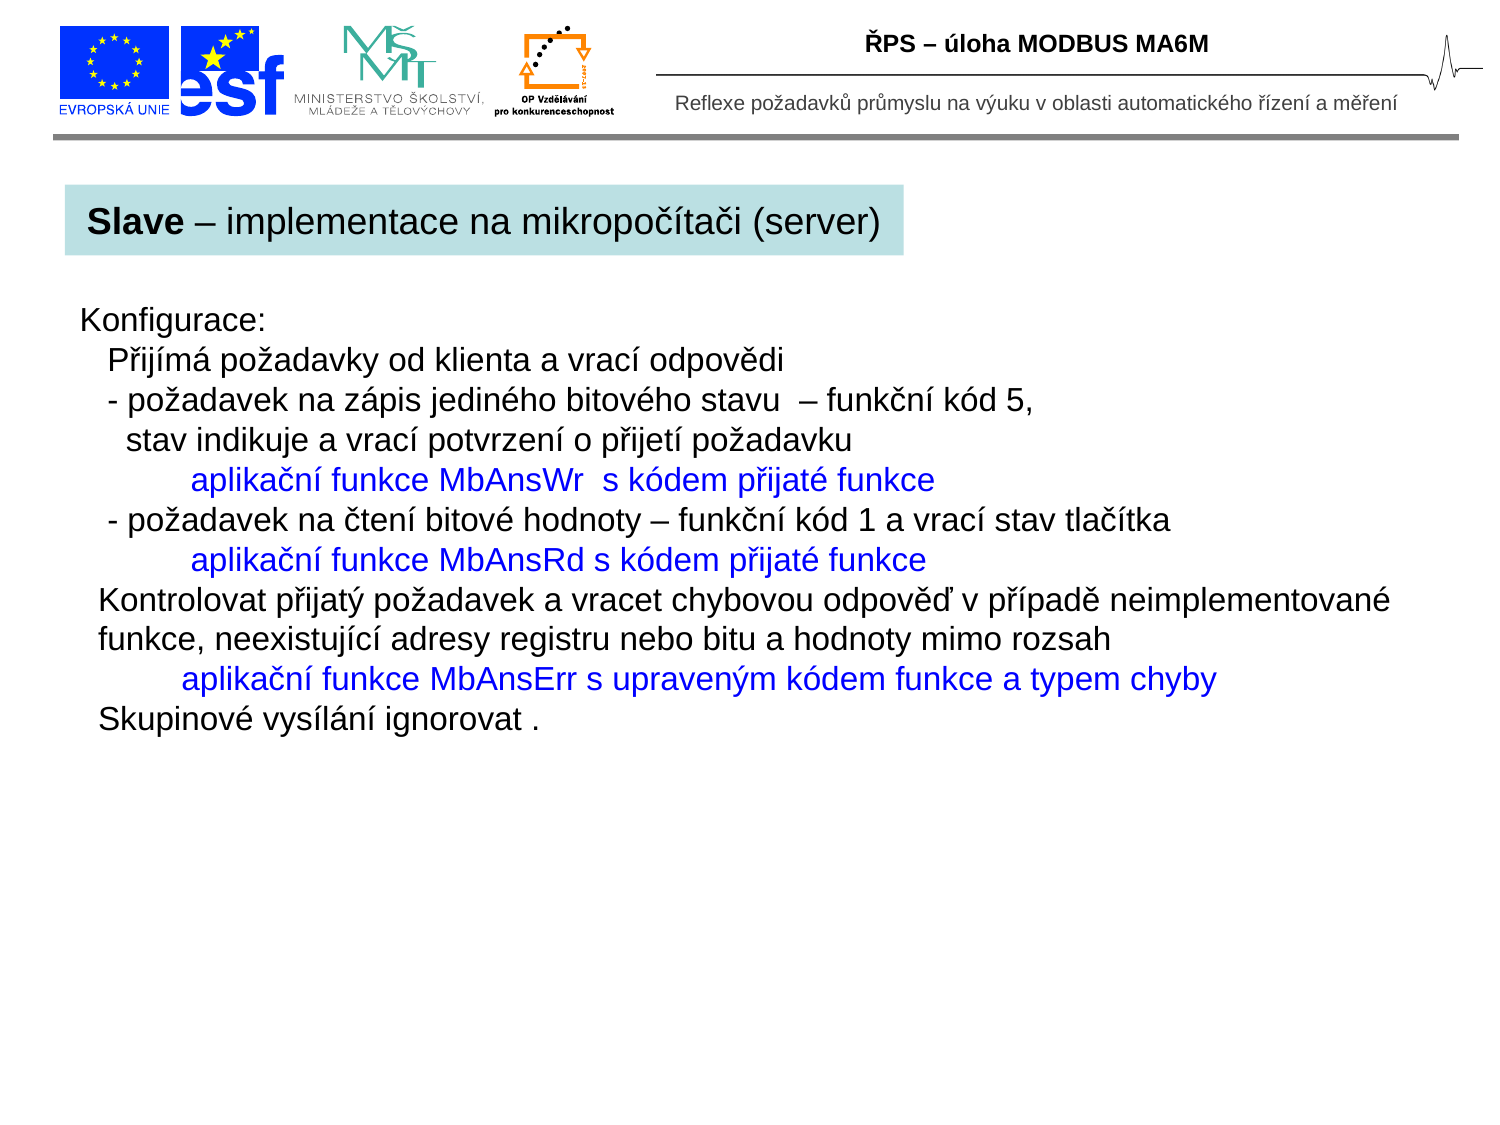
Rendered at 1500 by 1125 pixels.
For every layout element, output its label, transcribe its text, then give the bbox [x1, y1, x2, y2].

text_box Slave – implementace na mikropočítači (server) [64, 184, 904, 256]
text_box Konfigurace: Přijímá požadavky od klienta a vrací odpovědi - požadavek na zápis jediného bitového stavu – funkční kód 5, stav indikuje a vrací potvrzení o přijetí požadavku aplikační funkce MbAnsWr s kódem přijaté funkce - požadavek na čtení bitové hodnoty – funkční kód 1 a vrací stav tlačítka aplikační funkce MbAnsRd s kódem přijaté funkce Kontrolovat přijatý požadavek a vracet chybovou odpověď v případě neimplementované funkce, neexistující adresy registru nebo bitu a hodnoty mimo rozsah aplikační funkce MbAnsErr s upraveným kódem funkce a typem chyby Skupinové vysílání ignorovat . [64, 290, 1439, 785]
picture [656, 34, 1483, 91]
text_box ŘPS – úloha MODBUS MA6M [644, 20, 1430, 68]
